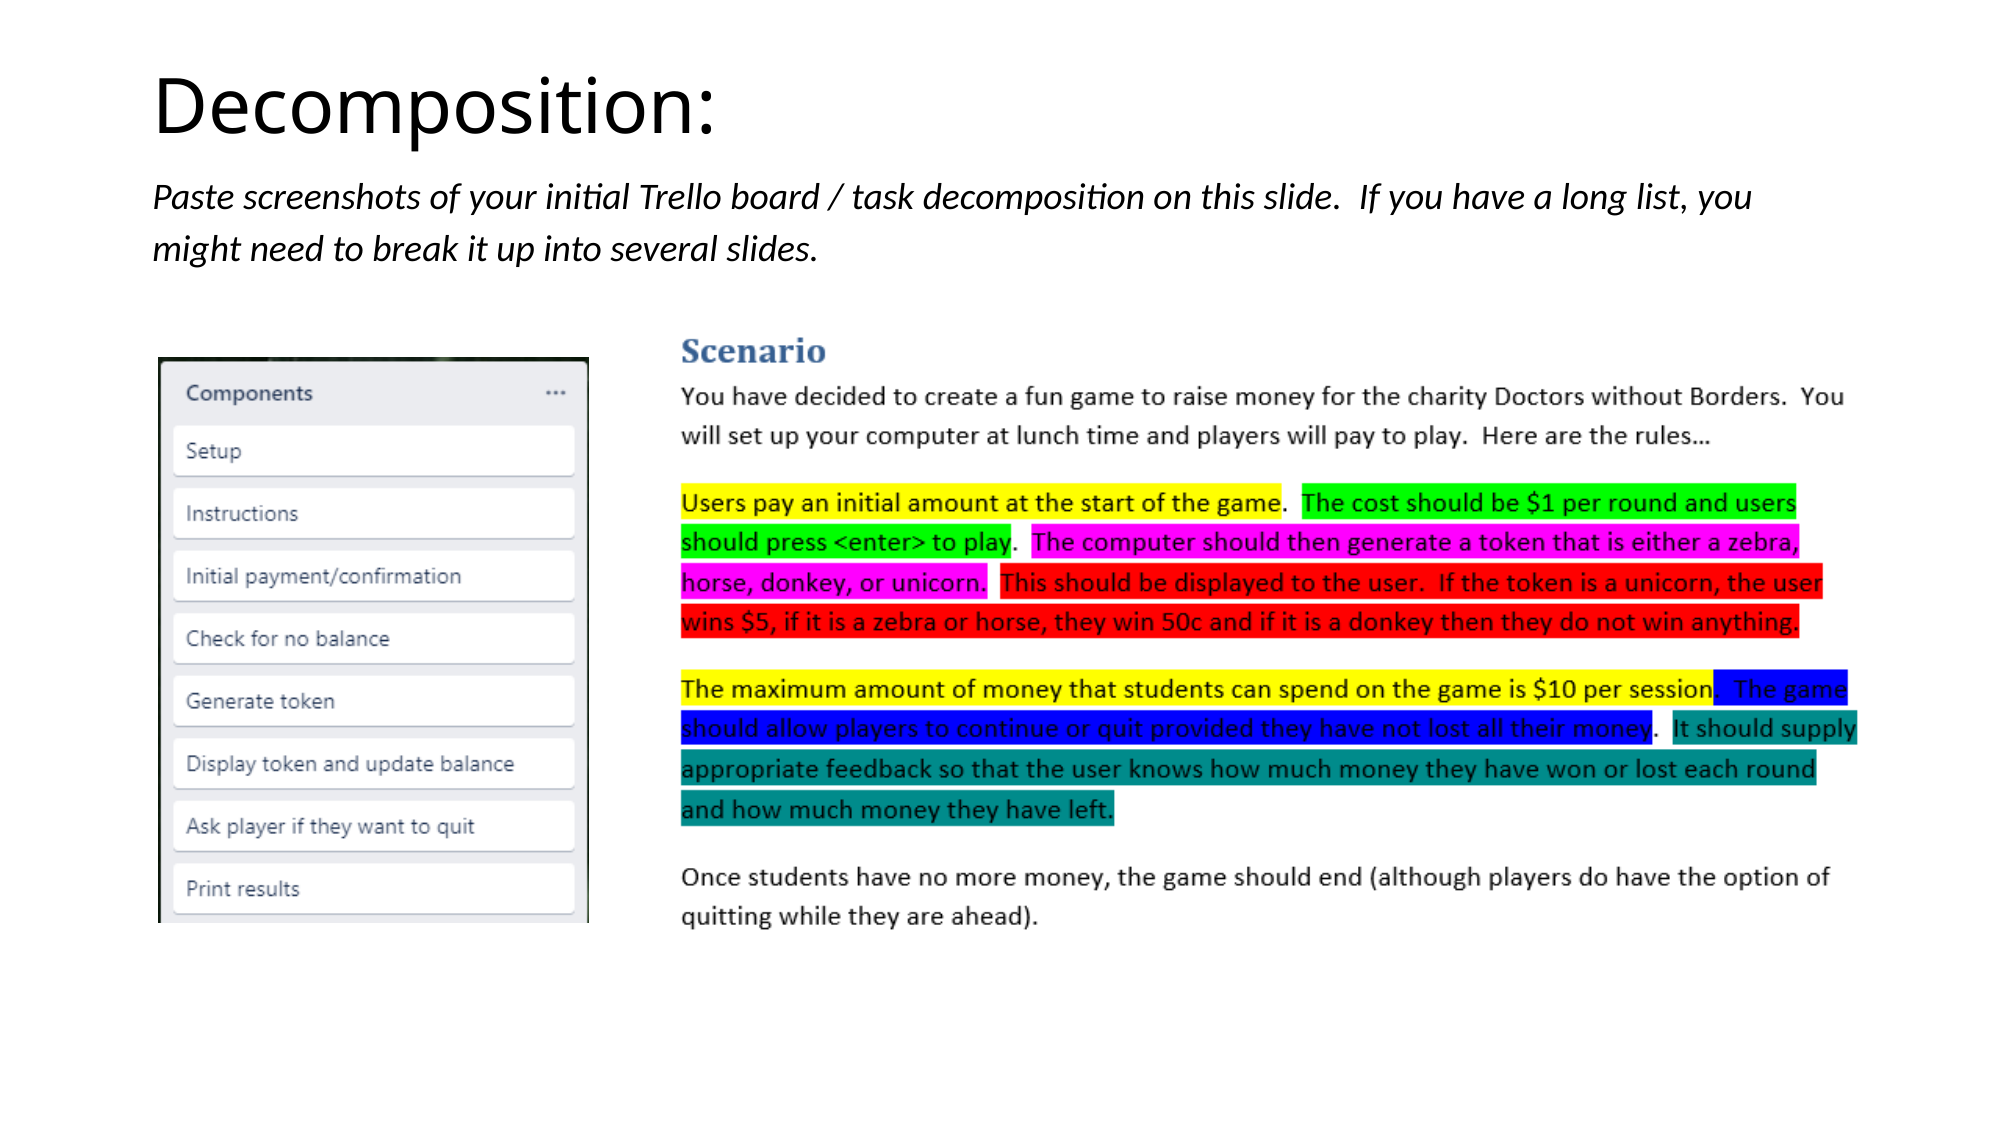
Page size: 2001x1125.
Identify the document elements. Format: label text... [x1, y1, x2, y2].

title Decomposition: [137, 59, 1863, 159]
picture [661, 330, 1906, 950]
text_box Paste screenshots of your initial Trello board / task decomposition on this slide. If you have a long list, you might need to break it up into several slides. [137, 158, 1778, 277]
picture [158, 357, 589, 923]
